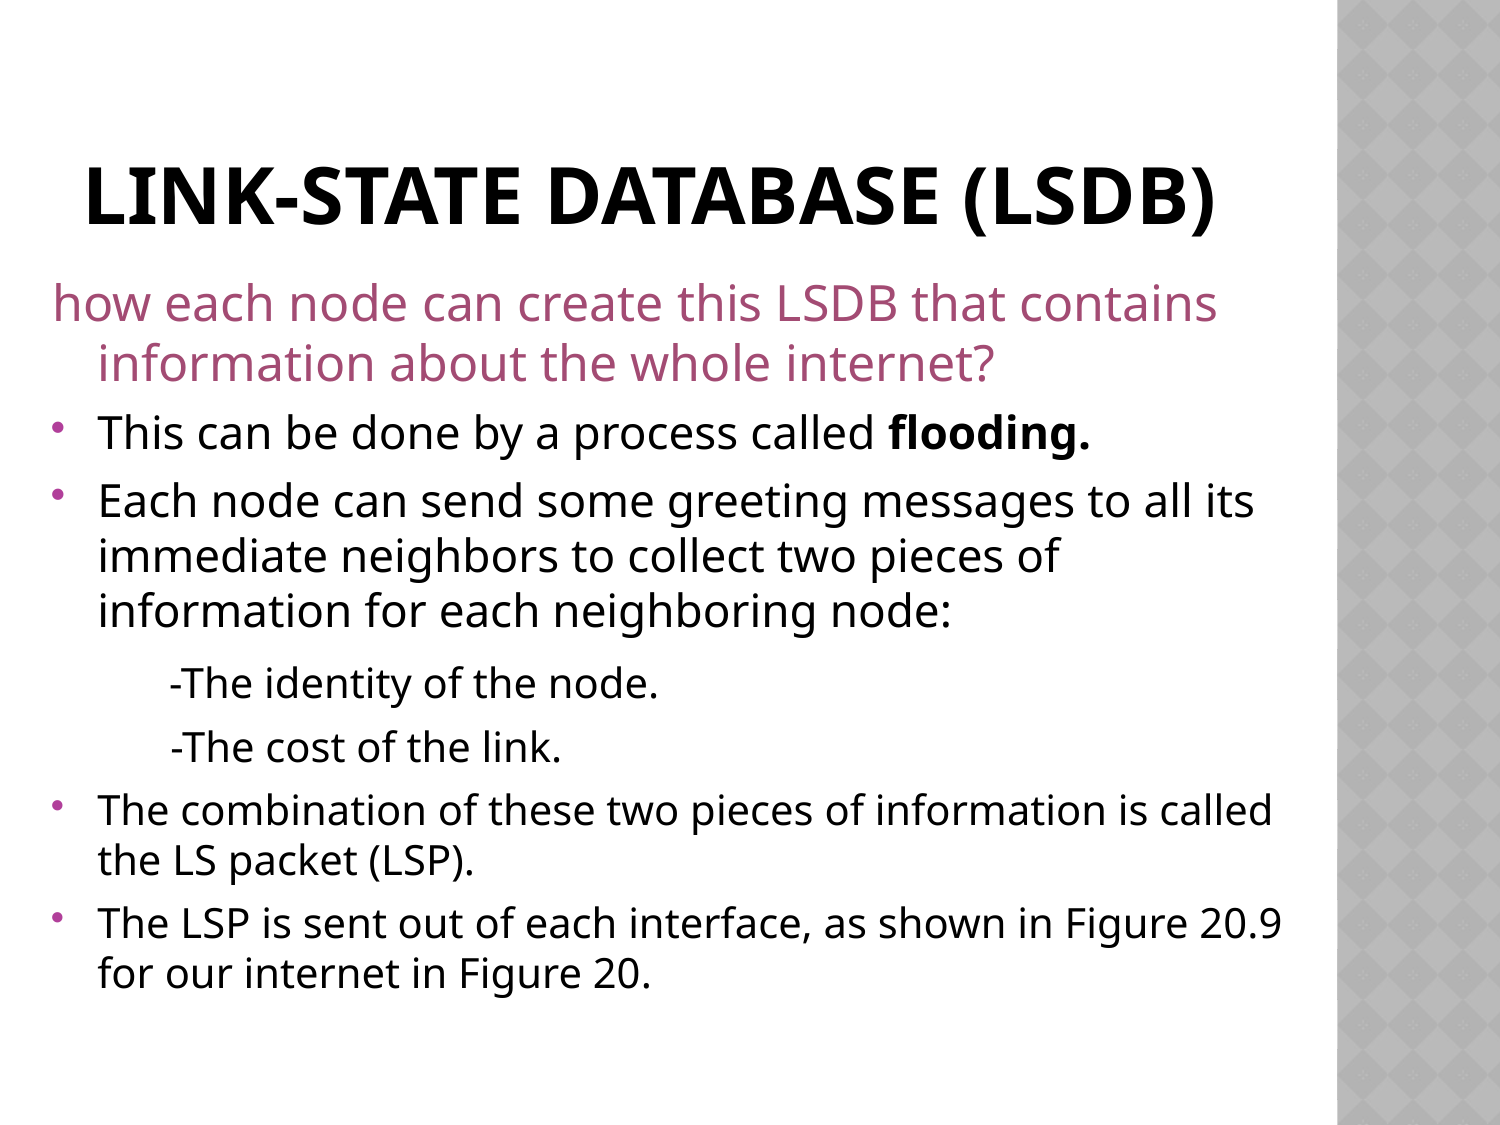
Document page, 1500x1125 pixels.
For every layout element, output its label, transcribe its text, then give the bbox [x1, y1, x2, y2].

list how each node can create this LSDB that contains information about the whole internet? This can be done by a process called flooding. Each node can send some greeting messages to all its immediate neighbors to collect two pieces of information for each neighboring node: -The identity of the node. -The cost of the link. The combination of these two pieces of information is called the LS packet (LSP). The LSP is sent out of each interface, as shown in Figure 20.9 for our internet in Figure 20. [37, 264, 1300, 1059]
title Link-State Database (LSDB) [75, 52, 1263, 240]
